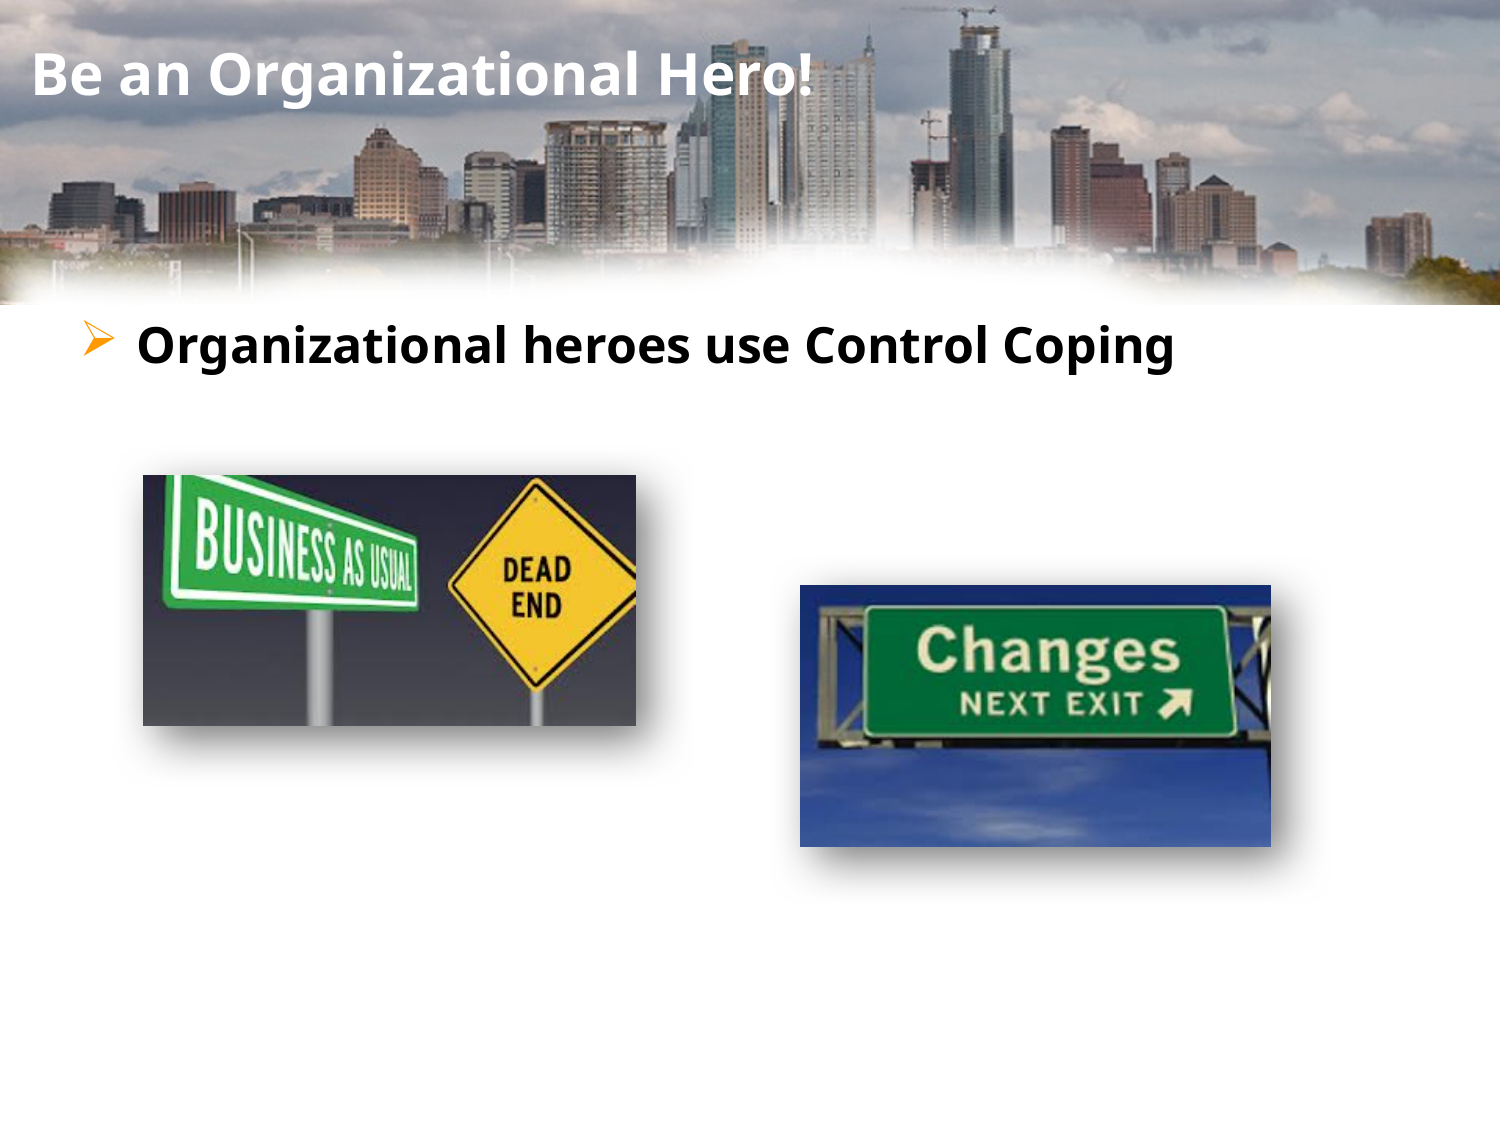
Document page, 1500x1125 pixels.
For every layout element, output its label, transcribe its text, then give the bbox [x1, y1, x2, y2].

list Organizational heroes use Control Coping [79, 315, 1447, 383]
picture [143, 475, 636, 726]
picture [799, 585, 1271, 847]
picture [0, 0, 1500, 305]
title Be an Organizational Hero! [29, 38, 1500, 117]
